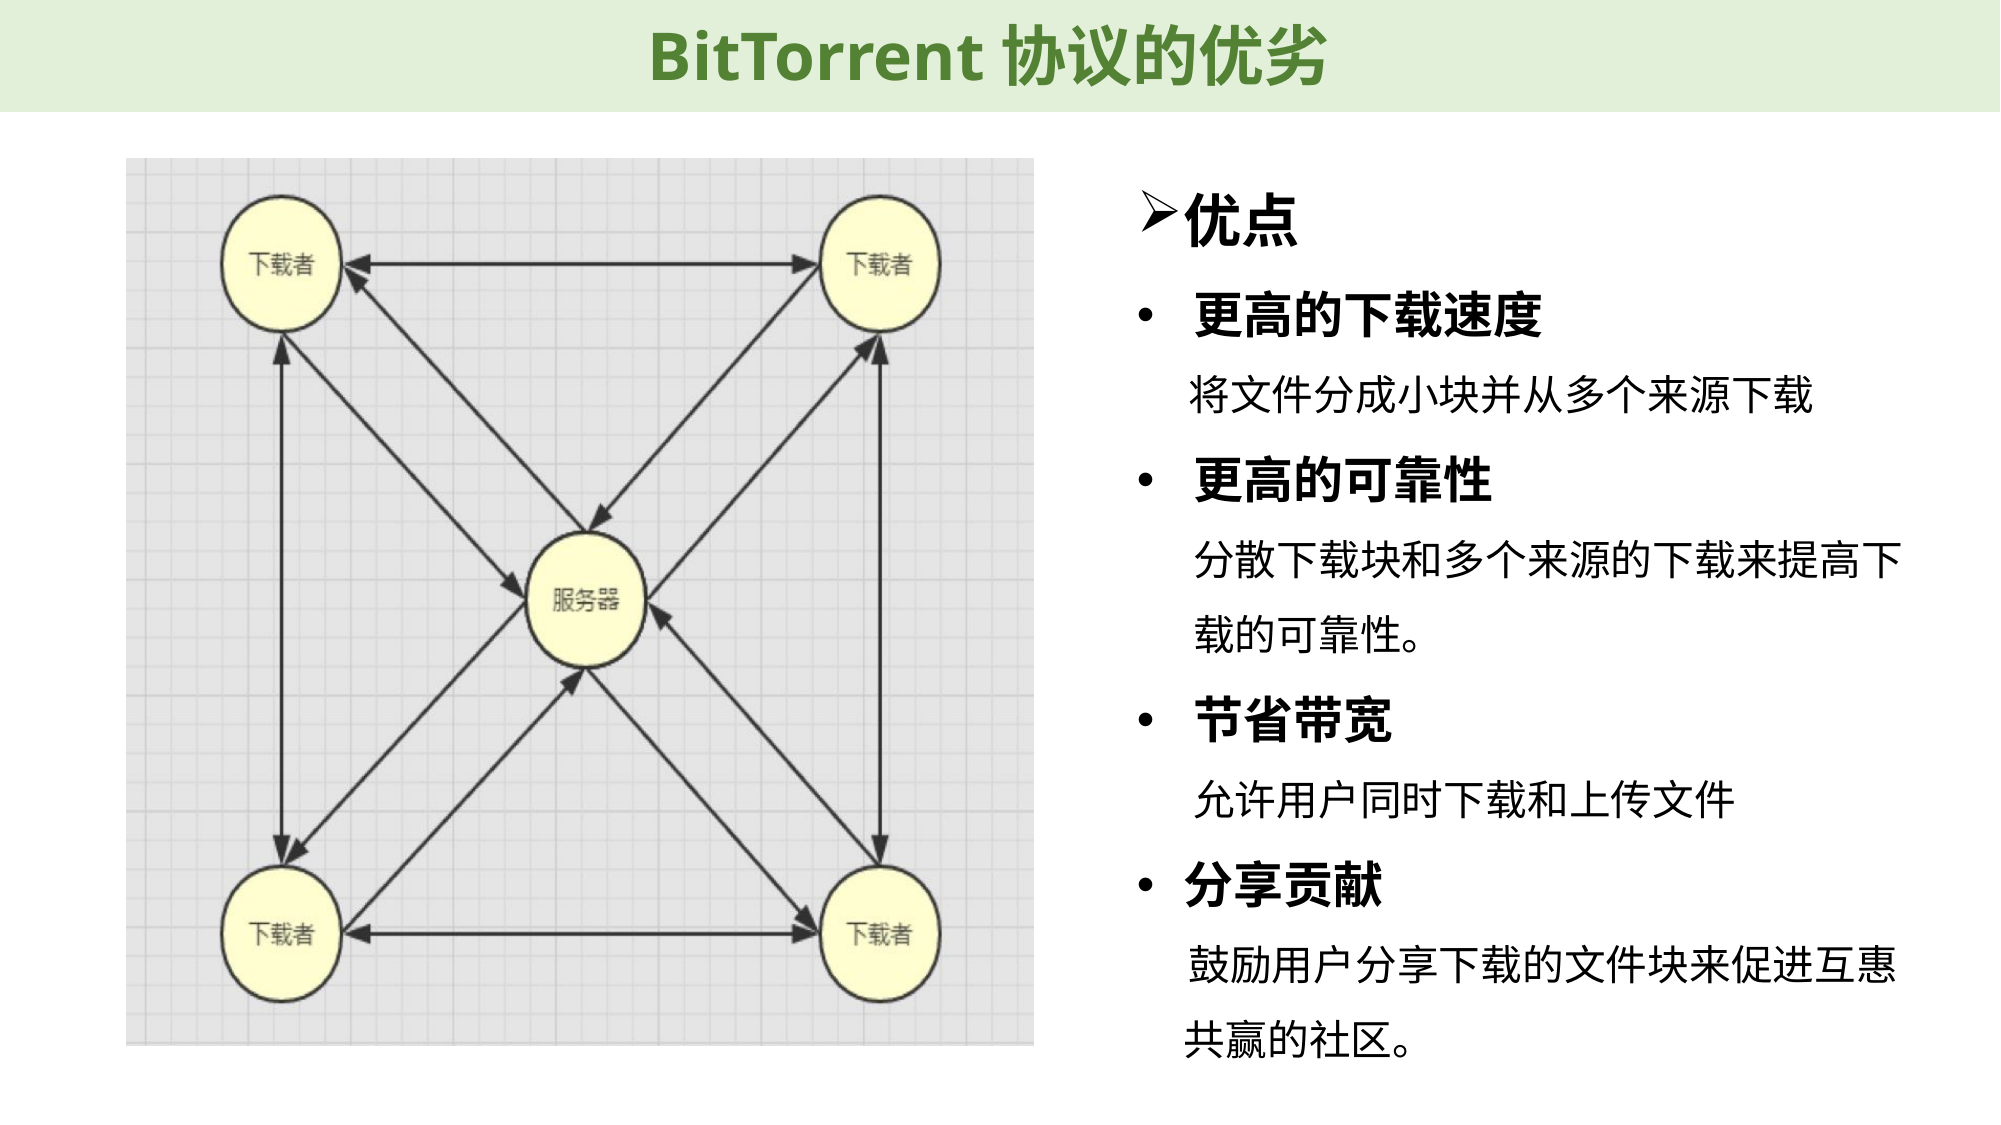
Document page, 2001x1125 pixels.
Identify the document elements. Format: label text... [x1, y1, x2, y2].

title BitTorrent协议的优劣 [126, 16, 1852, 103]
text_box 优点 更高的下载速度 将文件分成小块并从多个来源下载 更高的可靠性 分散下载块和多个来源的下载来提高下 载的可靠性。 节省带宽 允许用户同时下载和上传文件 分享贡献 鼓励用户分享下载的文件块来促进互惠 共赢的社区。 [1122, 141, 1928, 1063]
picture [126, 158, 1034, 1046]
